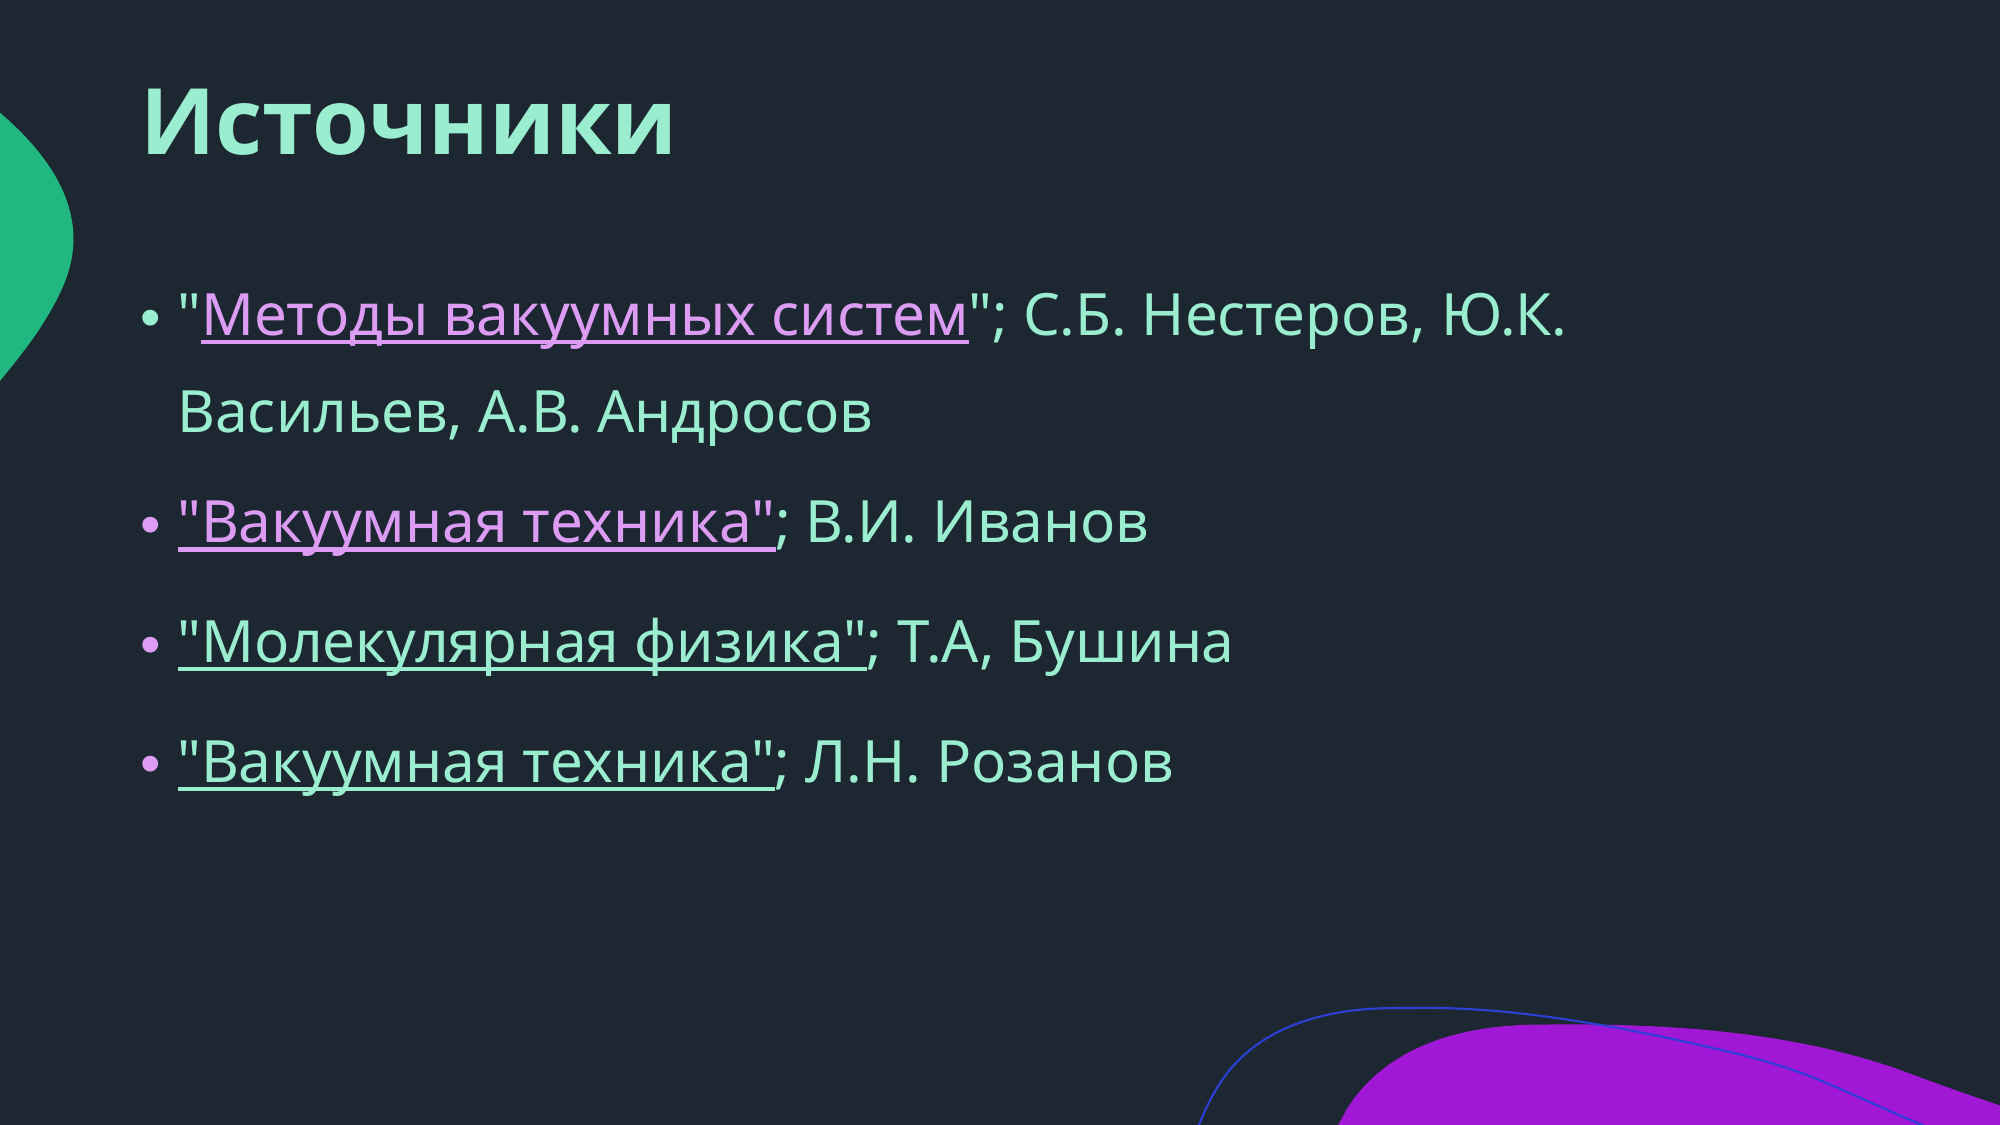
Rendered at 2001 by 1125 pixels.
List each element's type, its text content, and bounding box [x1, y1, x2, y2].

title Источники [125, 0, 1875, 249]
list "Методы вакуумных систем"; С.Б. Нестеров, Ю.К. Васильев, А.В. Андросов "Вакуумная техника"; В.И. Иванов "Молекулярная физика"; Т.А, Бушина "Вакуумная техника"; Л.Н. Розанов [125, 249, 1875, 877]
